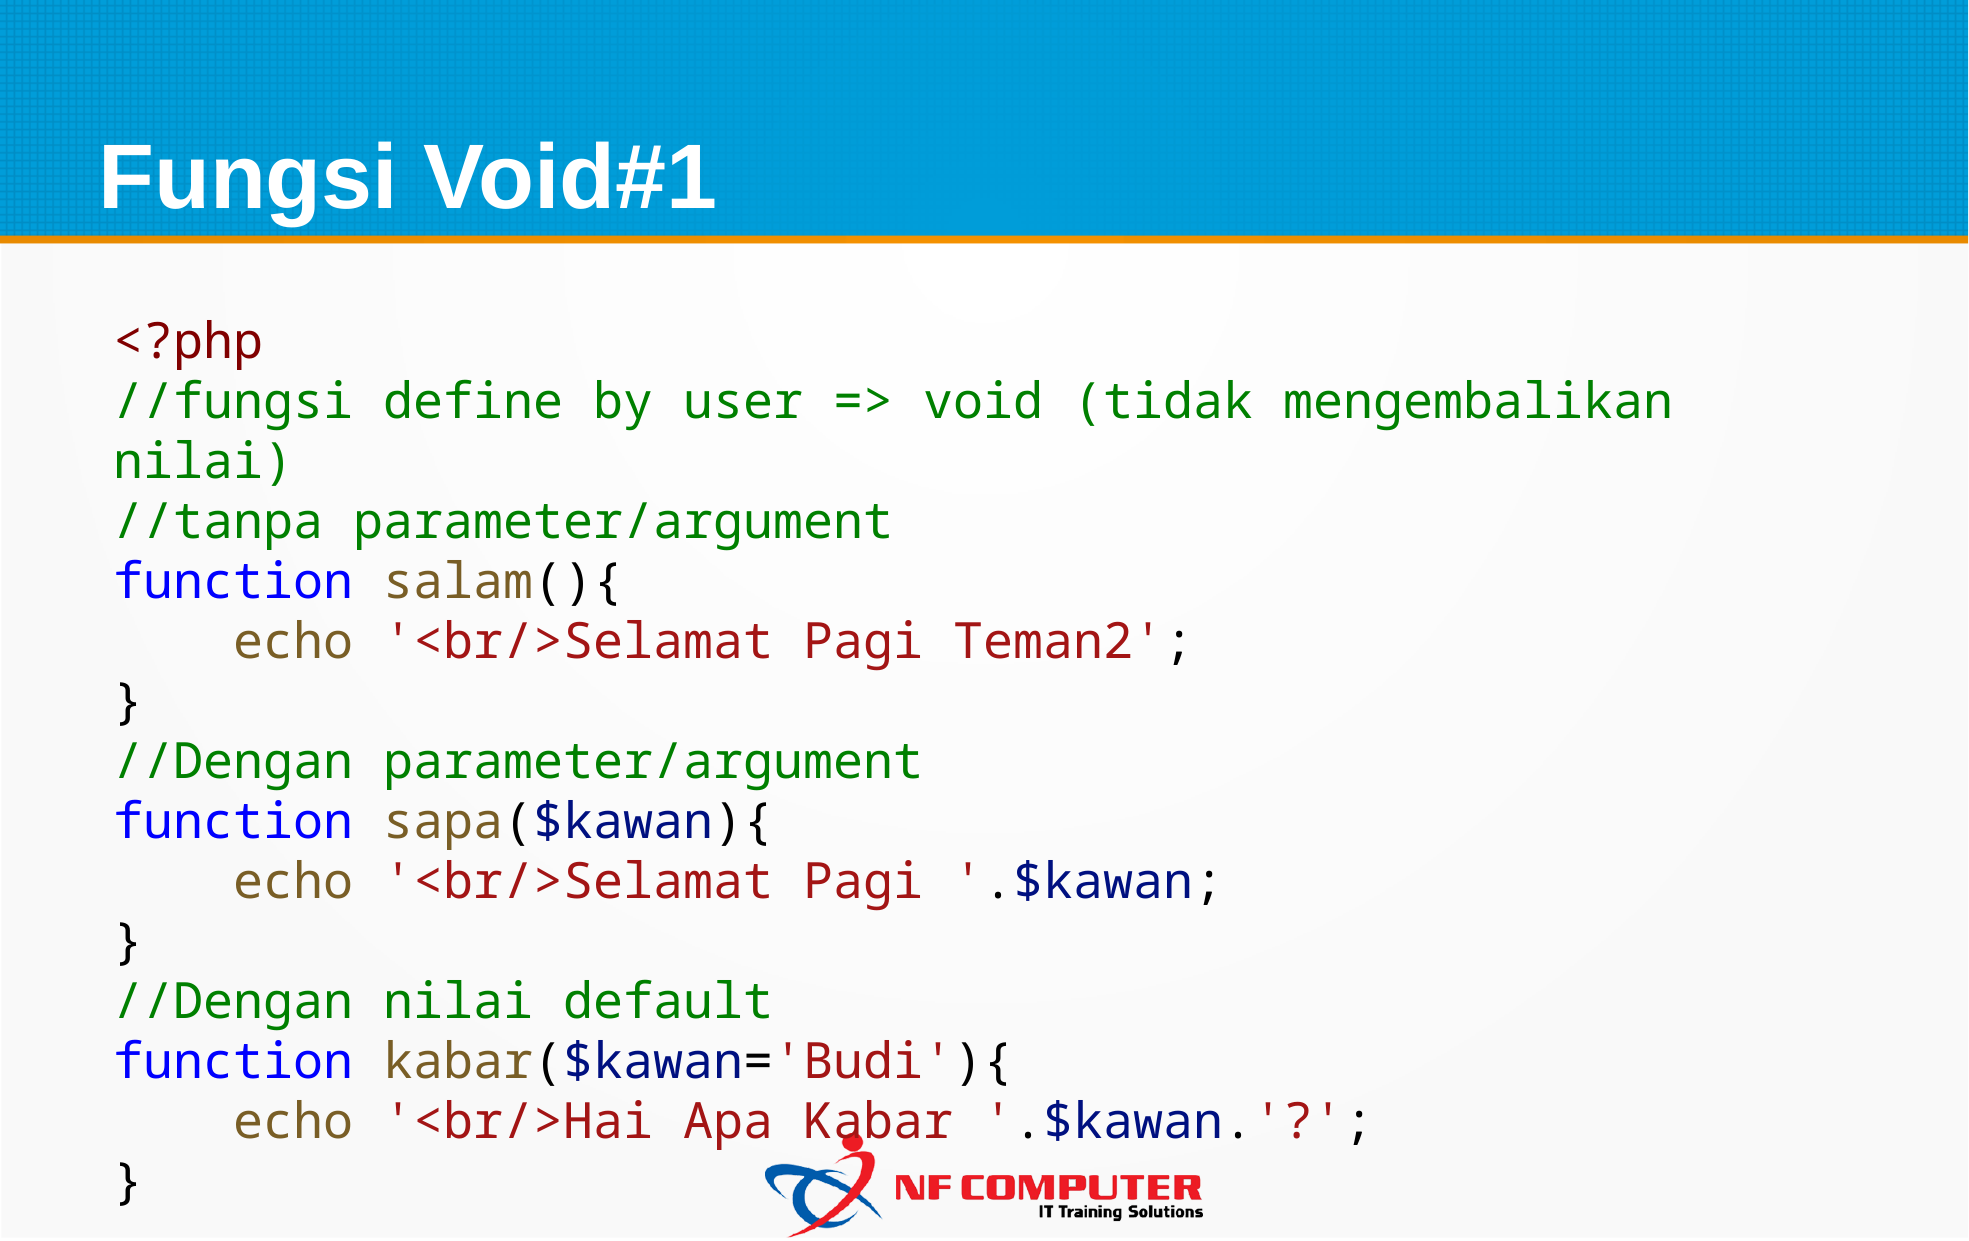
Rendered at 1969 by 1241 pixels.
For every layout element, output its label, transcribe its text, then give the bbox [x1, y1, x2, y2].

picture [0, 236, 1969, 1241]
text_box <?php //fungsi define by user => void (tidak mengembalikan nilai) //tanpa parameter/argument function salam(){ echo '<br/>Selamat Pagi Teman2'; } //Dengan parameter/argument function sapa($kawan){ echo '<br/>Selamat Pagi '.$kawan; } //Dengan nilai default function kabar($kawan='Budi'){ echo '<br/>Hai Apa Kabar '.$kawan.'?'; } [98, 301, 1870, 1217]
text_box Fungsi Void#1 [98, 19, 1870, 227]
